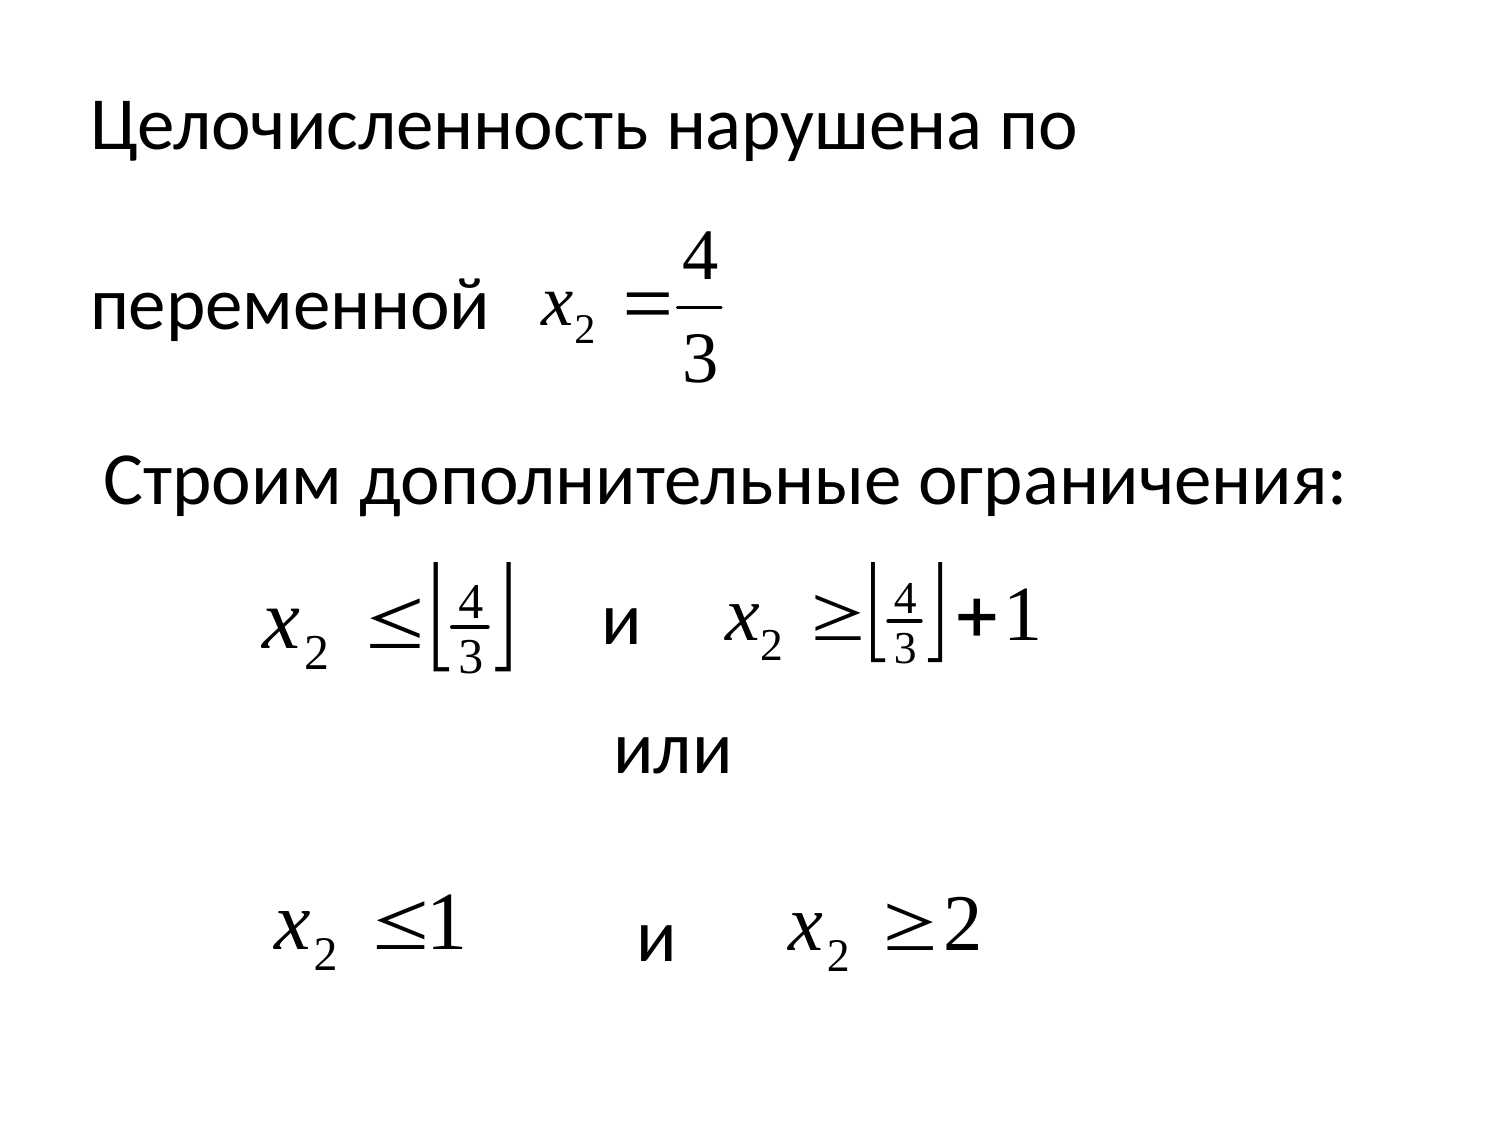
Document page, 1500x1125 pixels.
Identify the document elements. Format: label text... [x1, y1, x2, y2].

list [527, 210, 740, 399]
text_box и [586, 562, 657, 668]
text_box и [621, 878, 692, 984]
text_box или [598, 691, 748, 797]
title Целочисленность нарушена по переменной [75, 45, 1425, 375]
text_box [773, 870, 997, 985]
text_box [709, 562, 1049, 680]
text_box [257, 866, 478, 985]
text_box Строим дополнительные ограничения: [88, 421, 1364, 527]
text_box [245, 562, 553, 692]
